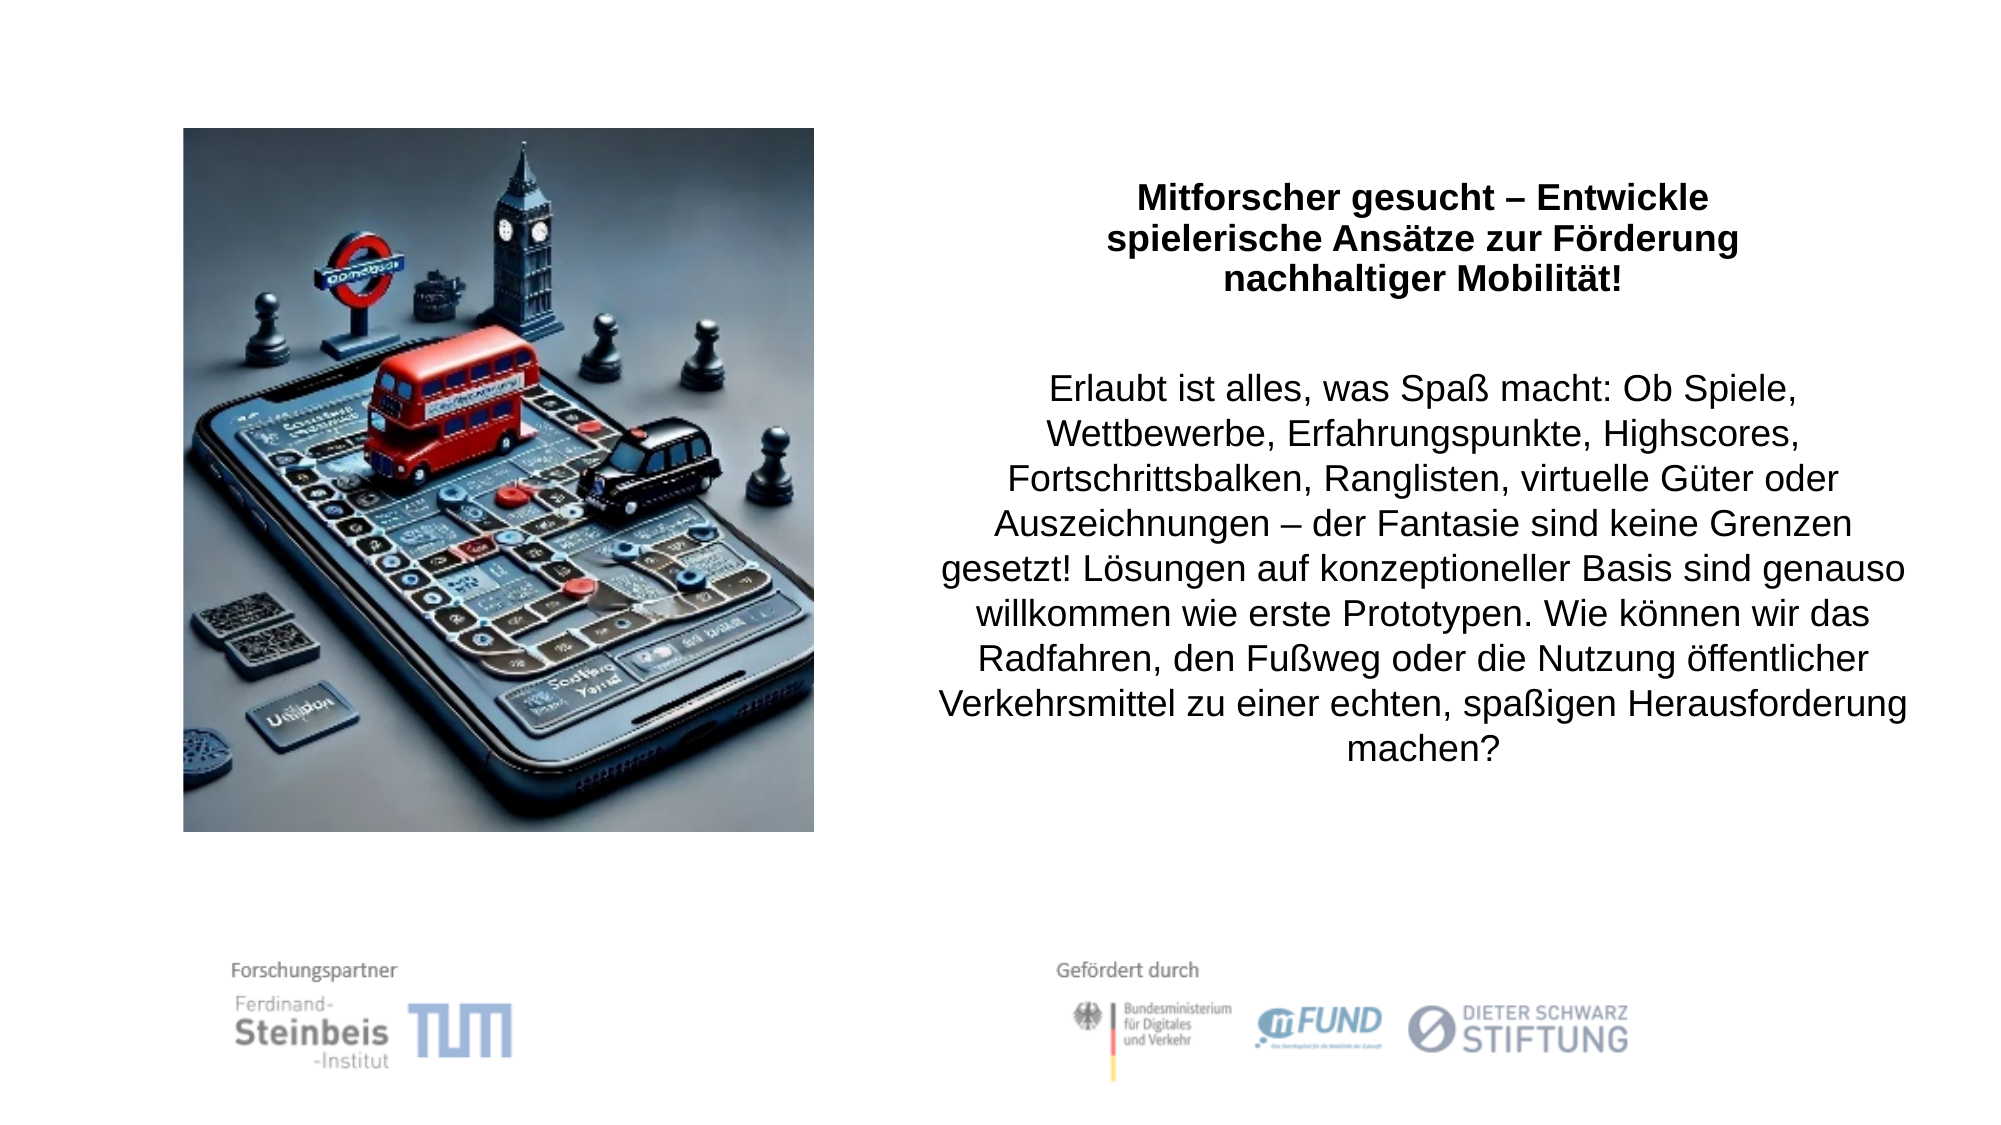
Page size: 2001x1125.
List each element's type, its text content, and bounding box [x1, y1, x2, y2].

text_box Erlaubt ist alles, was Spaß macht: Ob Spiele, Wettbewerbe, Erfahrungspunkte, Highscores, Fortschrittsbalken, Ranglisten, virtuelle Güter oder Auszeichnungen – der Fantasie sind keine Grenzen gesetzt! Lösungen auf konzeptioneller Basis sind genauso willkommen wie erste Prototypen. Wie können wir das Radfahren, den Fußweg oder die Nutzung öffentlicher Verkehrsmittel zu einer echten, spaßigen Herausforderung machen? [923, 357, 1924, 777]
subtitle Mitforscher gesucht – Entwickle spielerische Ansätze zur Förderung nachhaltiger Mobilität! [1048, 170, 1799, 312]
picture [159, 921, 1748, 1125]
picture [182, 127, 815, 833]
